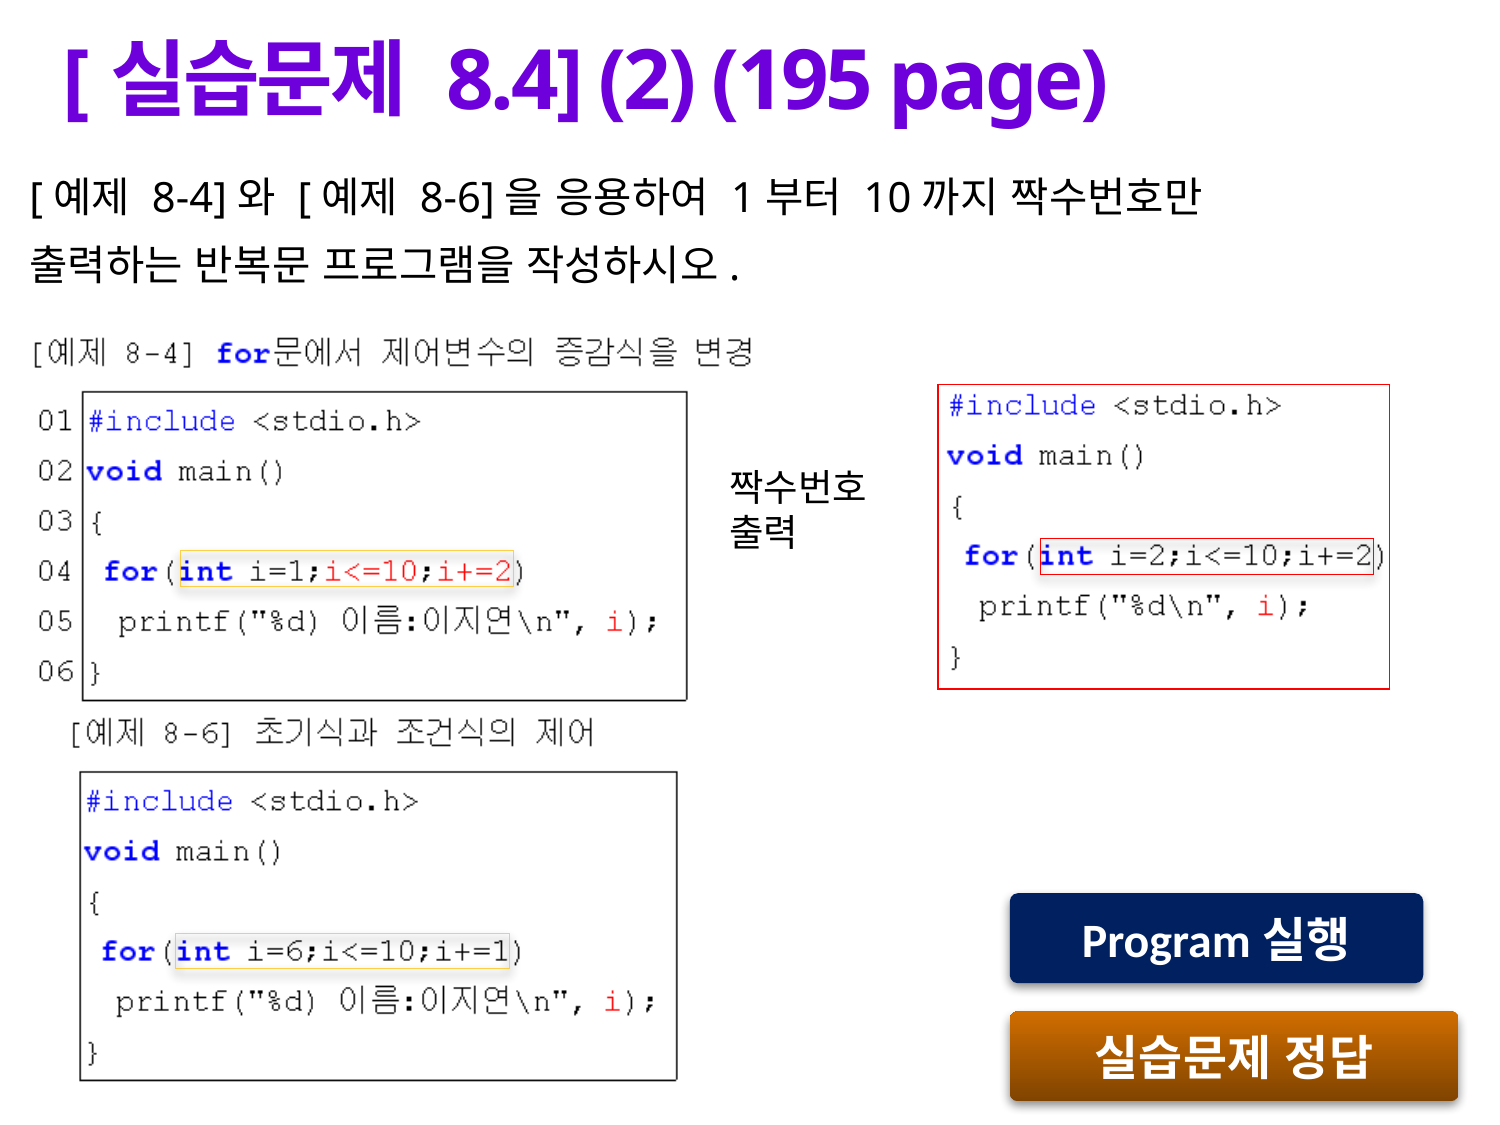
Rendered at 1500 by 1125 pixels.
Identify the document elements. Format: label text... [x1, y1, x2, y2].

text_box [0, 0, 1500, 75]
picture [29, 335, 763, 711]
title [실습문제 8.4] (2) (195 page) [62, 75, 1438, 149]
text_box 실습문제 정답 [1009, 1011, 1459, 1102]
list [예제 8-4]와 [예제 8-6]을 응용하여 1부터 10까지 짝수번호만 출력하는 반복문 프로그램을 작성하시오. [29, 160, 1471, 287]
text_box Program실행 [1009, 893, 1424, 984]
picture [64, 712, 692, 1095]
text_box 짝수번호 출력 [768, 456, 916, 561]
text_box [938, 385, 1390, 689]
